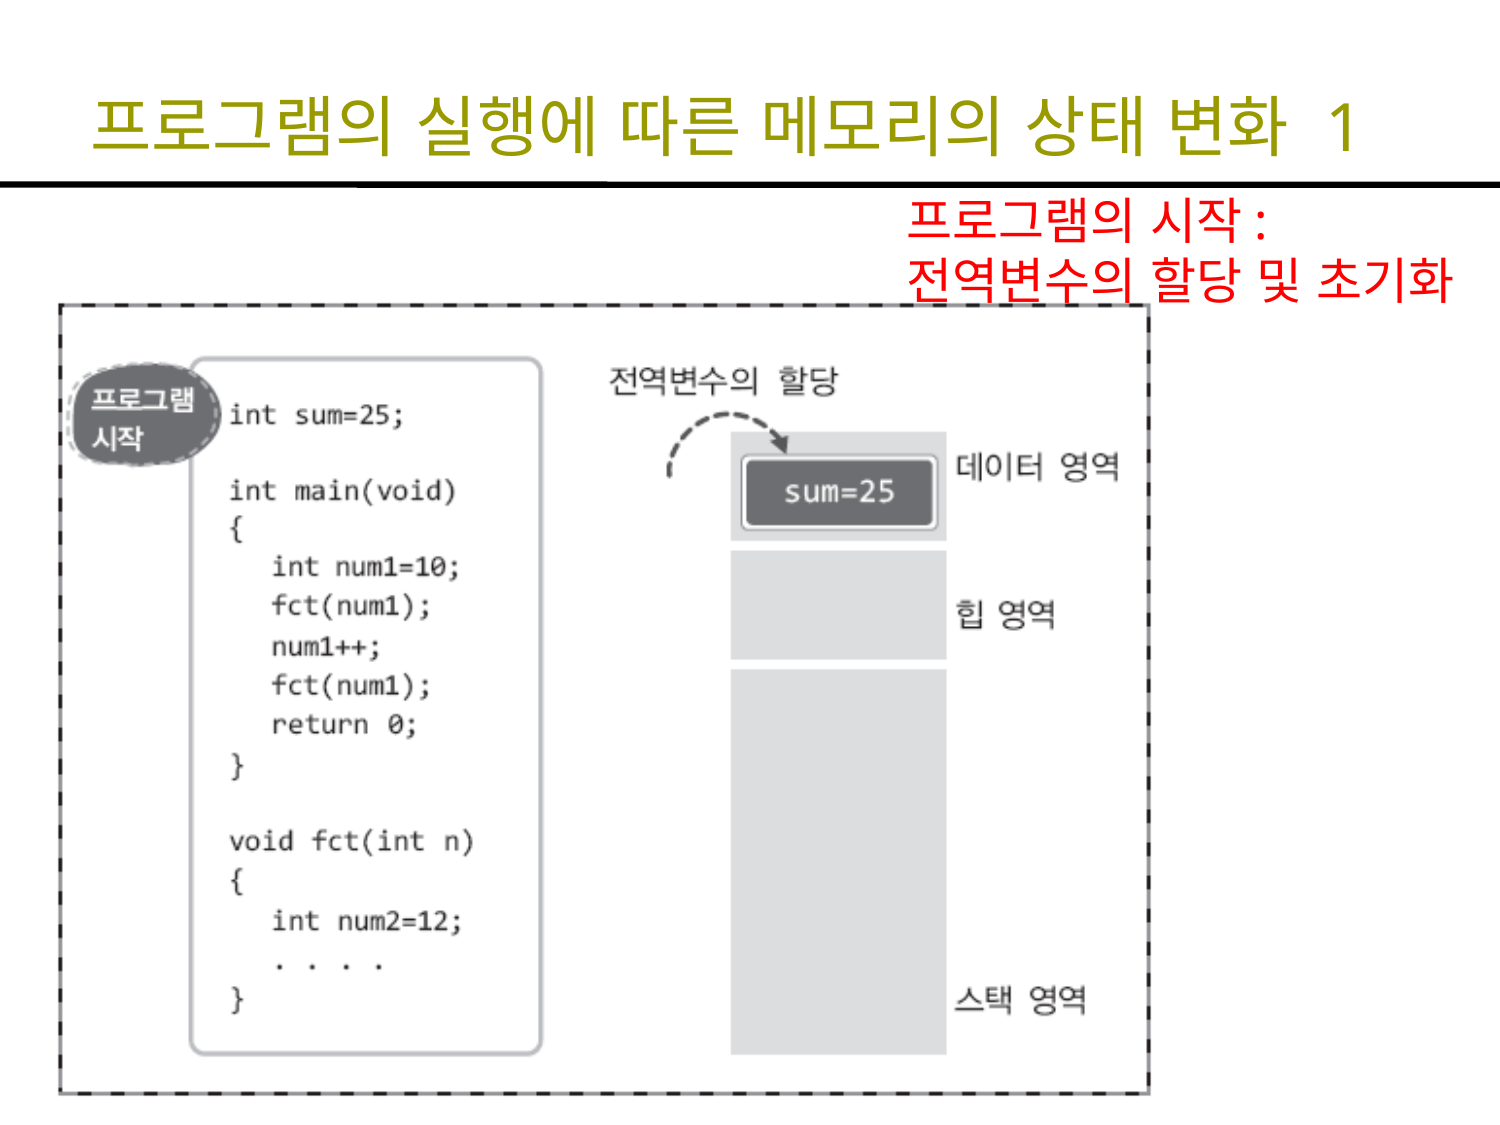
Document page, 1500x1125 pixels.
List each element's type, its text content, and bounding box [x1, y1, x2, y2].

title 프로그램의 실행에 따른 메모리의 상태 변화 1 [75, 45, 1447, 173]
text_box 프로그램의 시작: 전역변수의 할당 및 초기화 [890, 171, 1484, 328]
picture [52, 296, 1155, 1100]
